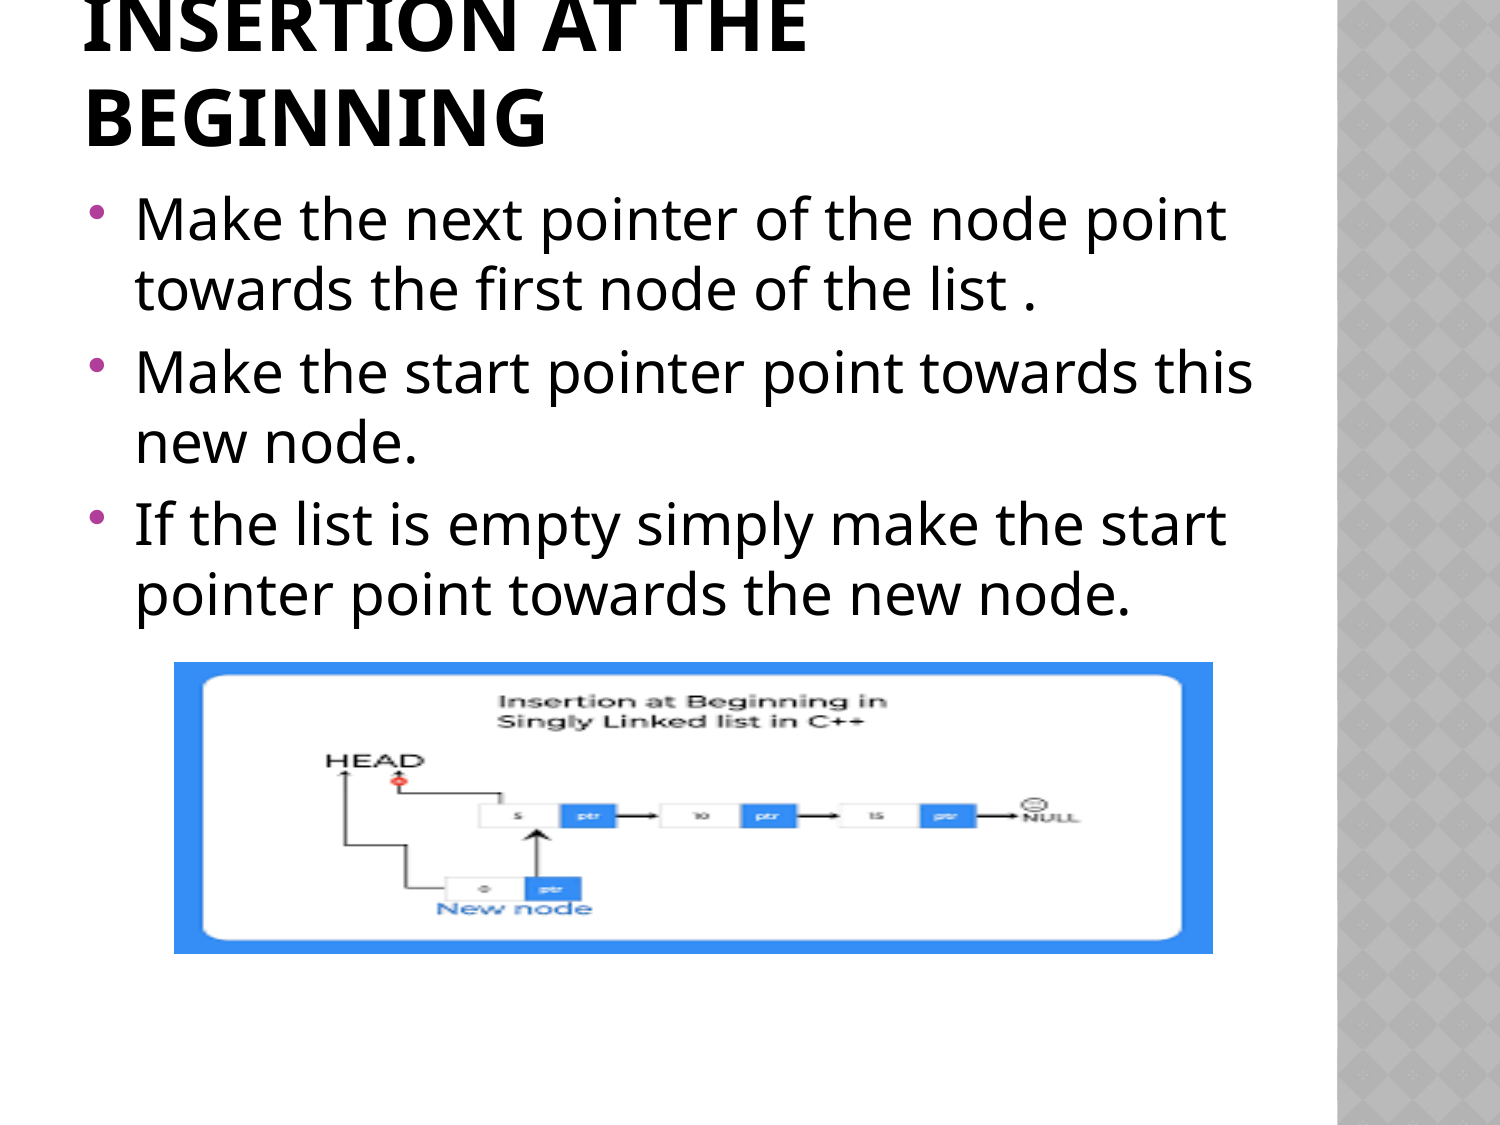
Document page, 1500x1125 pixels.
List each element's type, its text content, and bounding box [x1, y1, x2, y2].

list Make the next pointer of the node point towards the first node of the list . Make the start pointer point towards this new node. If the list is empty simply make the start pointer point towards the new node. [75, 174, 1288, 1005]
title Insertion at the beginning [75, 52, 1263, 163]
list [174, 661, 1213, 955]
